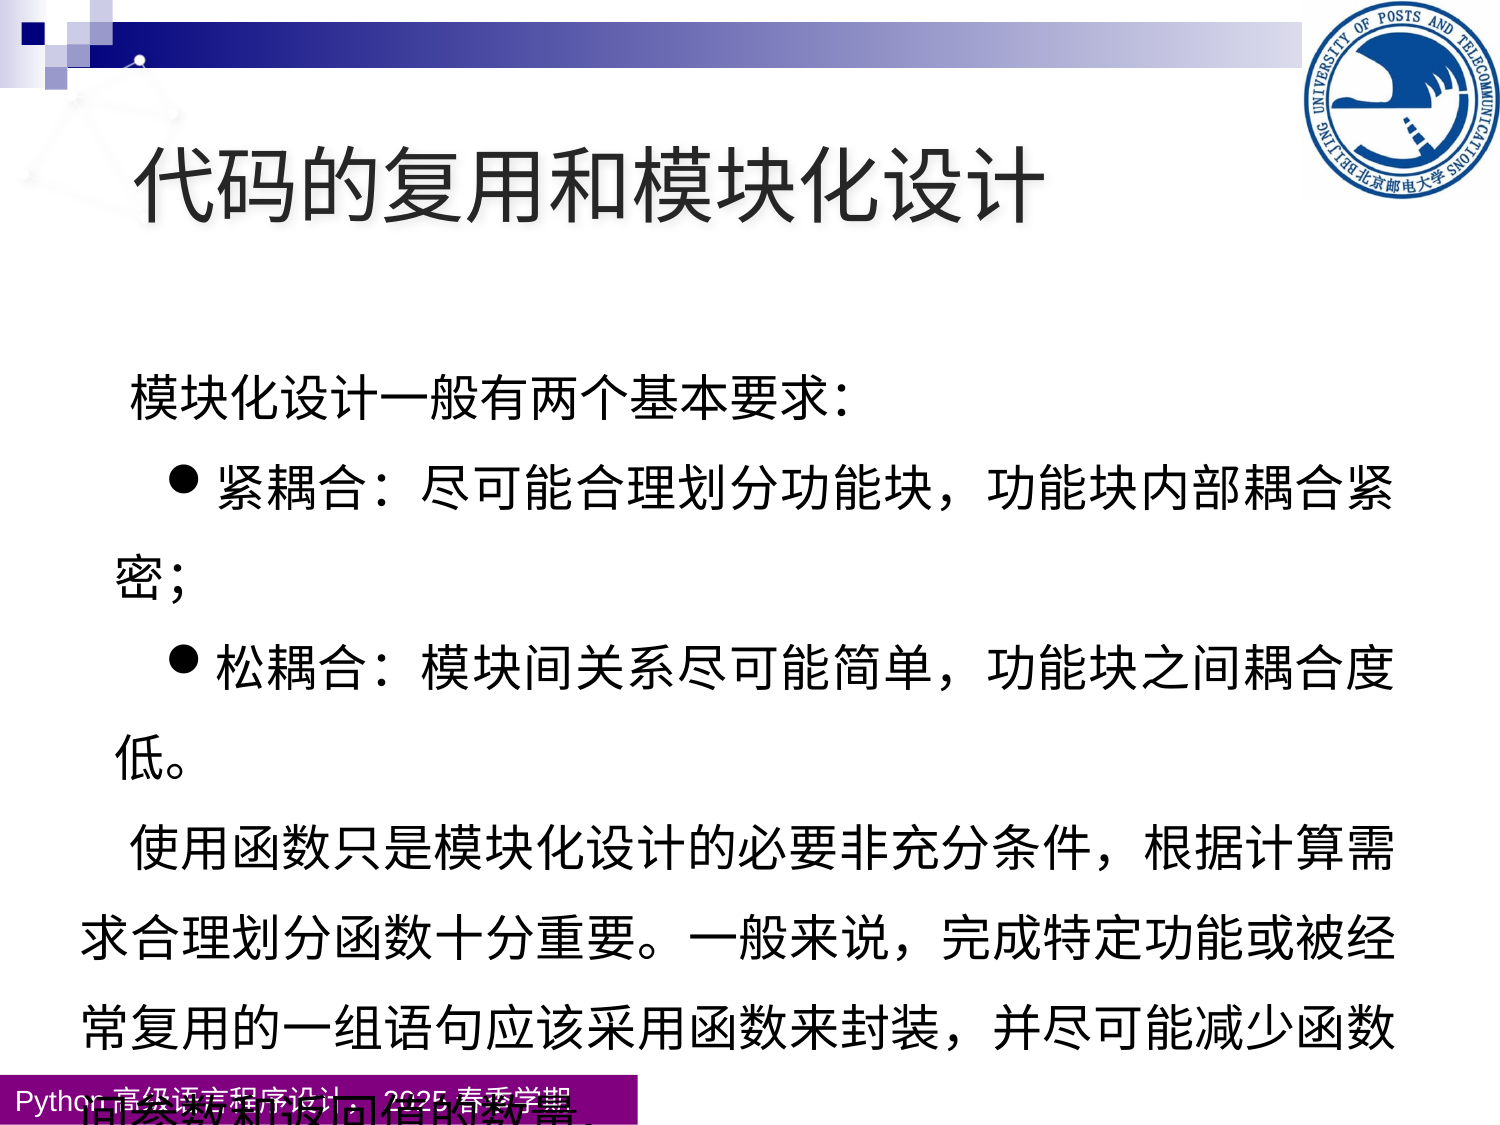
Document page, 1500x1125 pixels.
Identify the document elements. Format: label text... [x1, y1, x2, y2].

text_box 模块化设计一般有两个基本要求： 紧耦合：尽可能合理划分功能块，功能块内部耦合紧密； 松耦合：模块间关系尽可能简单，功能块之间耦合度低。 使用函数只是模块化设计的必要非充分条件，根据计算需求合理划分函数十分重要。一般来说，完成特定功能或被经常复用的一组语句应该采用函数来封装，并尽可能减少函数间参数和返回值的数量。 [64, 328, 1412, 1125]
picture [1302, 0, 1500, 200]
text_box 代码的复用和模块化设计 [215, 125, 1063, 241]
picture [8, 39, 211, 242]
